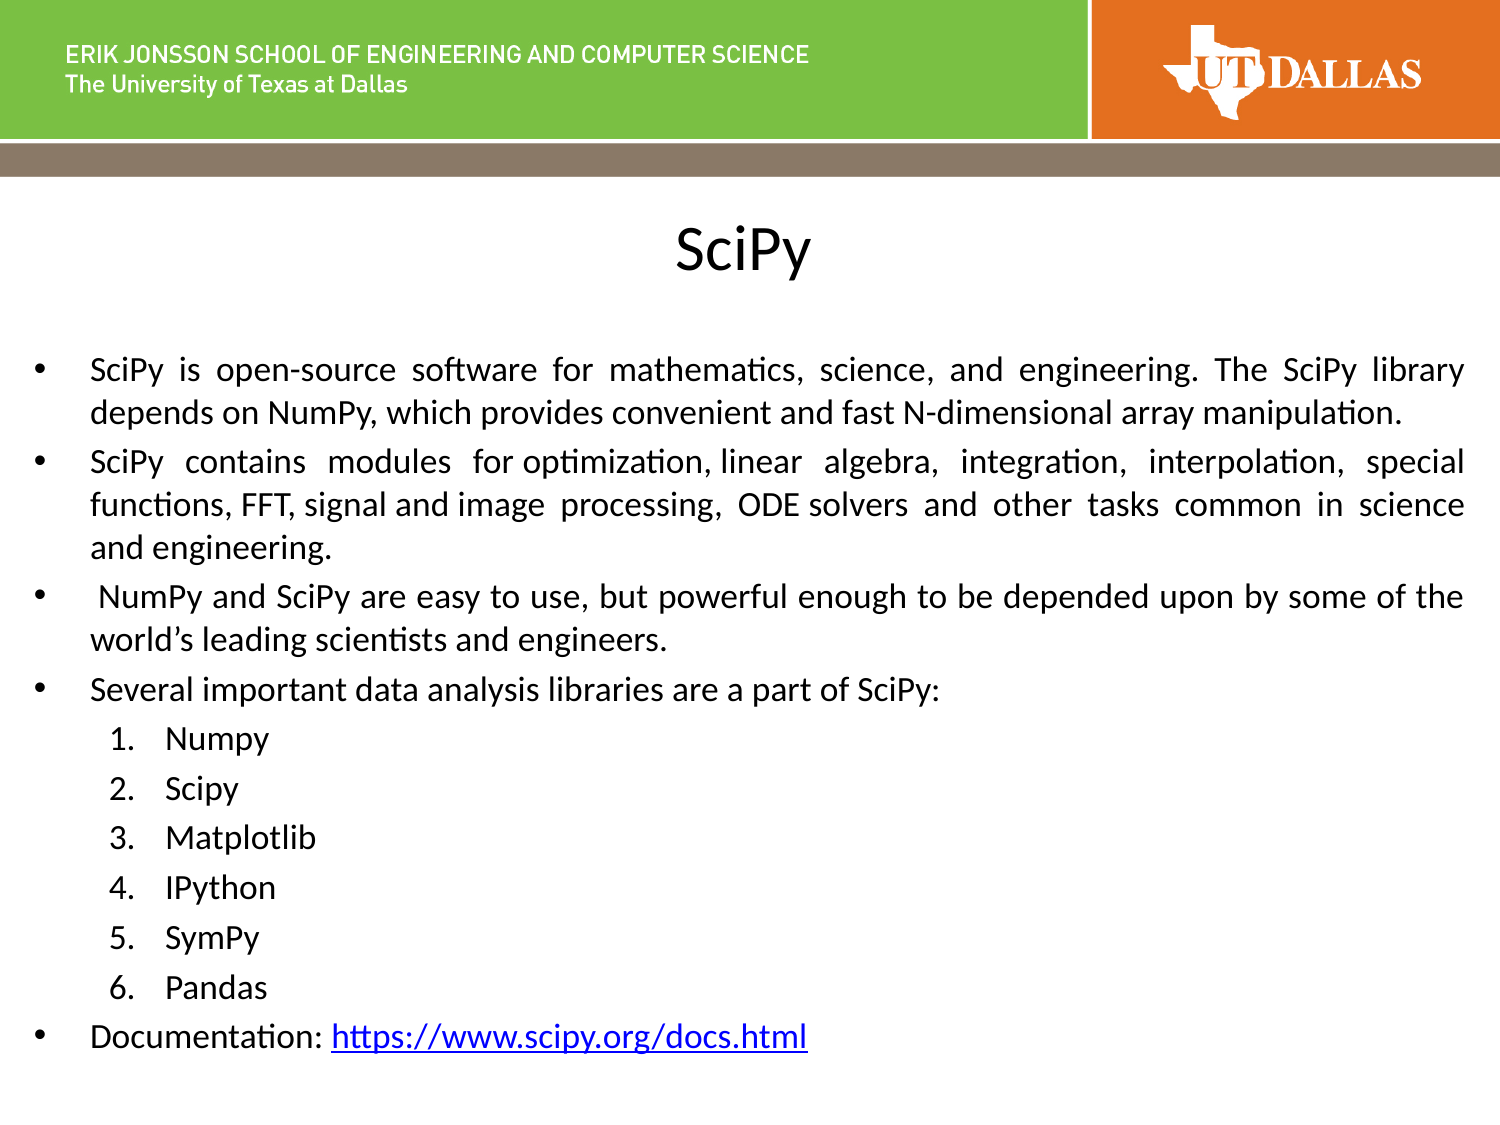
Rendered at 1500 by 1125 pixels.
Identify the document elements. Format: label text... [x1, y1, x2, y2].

title SciPy [18, 197, 1469, 291]
list SciPy is open-source software for mathematics, science, and engineering. The SciPy library depends on NumPy, which provides convenient and fast N-dimensional array manipulation. SciPy contains modules for optimization, linear algebra, integration, interpolation, special functions, FFT, signal and image processing, ODE solvers and other tasks common in science and engineering. NumPy and SciPy are easy to use, but powerful enough to be depended upon by some of the world’s leading scientists and engineers. Several important data analysis libraries are a part of SciPy: Numpy Scipy Matplotlib IPython SymPy Pandas Documentation: https://www.scipy.org/docs.html [18, 338, 1482, 1097]
picture [0, 0, 1500, 1125]
